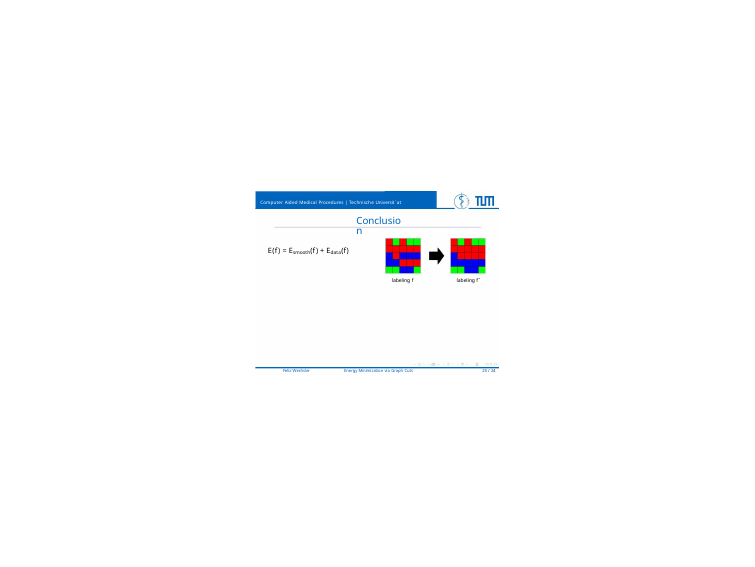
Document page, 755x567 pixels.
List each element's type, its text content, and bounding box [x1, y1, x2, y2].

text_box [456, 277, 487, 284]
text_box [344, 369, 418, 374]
text_box [255, 191, 499, 375]
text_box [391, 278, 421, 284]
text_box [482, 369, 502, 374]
text_box Conclusion [356, 216, 407, 236]
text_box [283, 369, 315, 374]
text_box Computer Aided Medical Procedures | Technische Universit¨at Mu¨nchen [260, 197, 411, 215]
text_box E(f) = Esmooth(f) + Edata(f) [267, 248, 371, 256]
